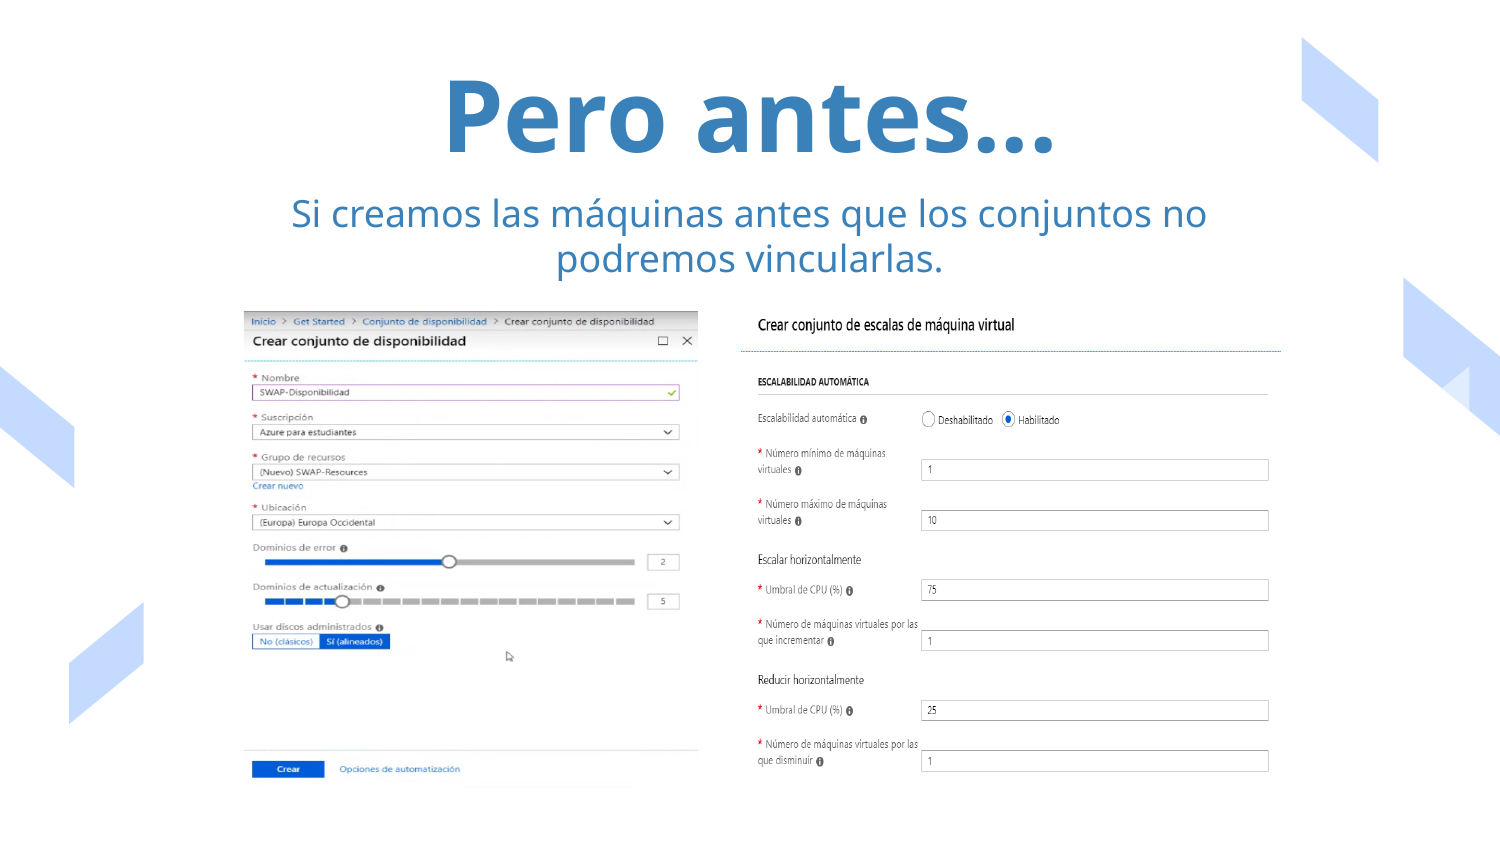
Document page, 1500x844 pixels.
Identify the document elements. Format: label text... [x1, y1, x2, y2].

text_box Pero antes... [416, 37, 1084, 165]
picture [741, 311, 1281, 788]
text_box Si creamos las máquinas antes que los conjuntos no podremos vincularlas. [267, 174, 1232, 302]
picture [243, 311, 699, 788]
